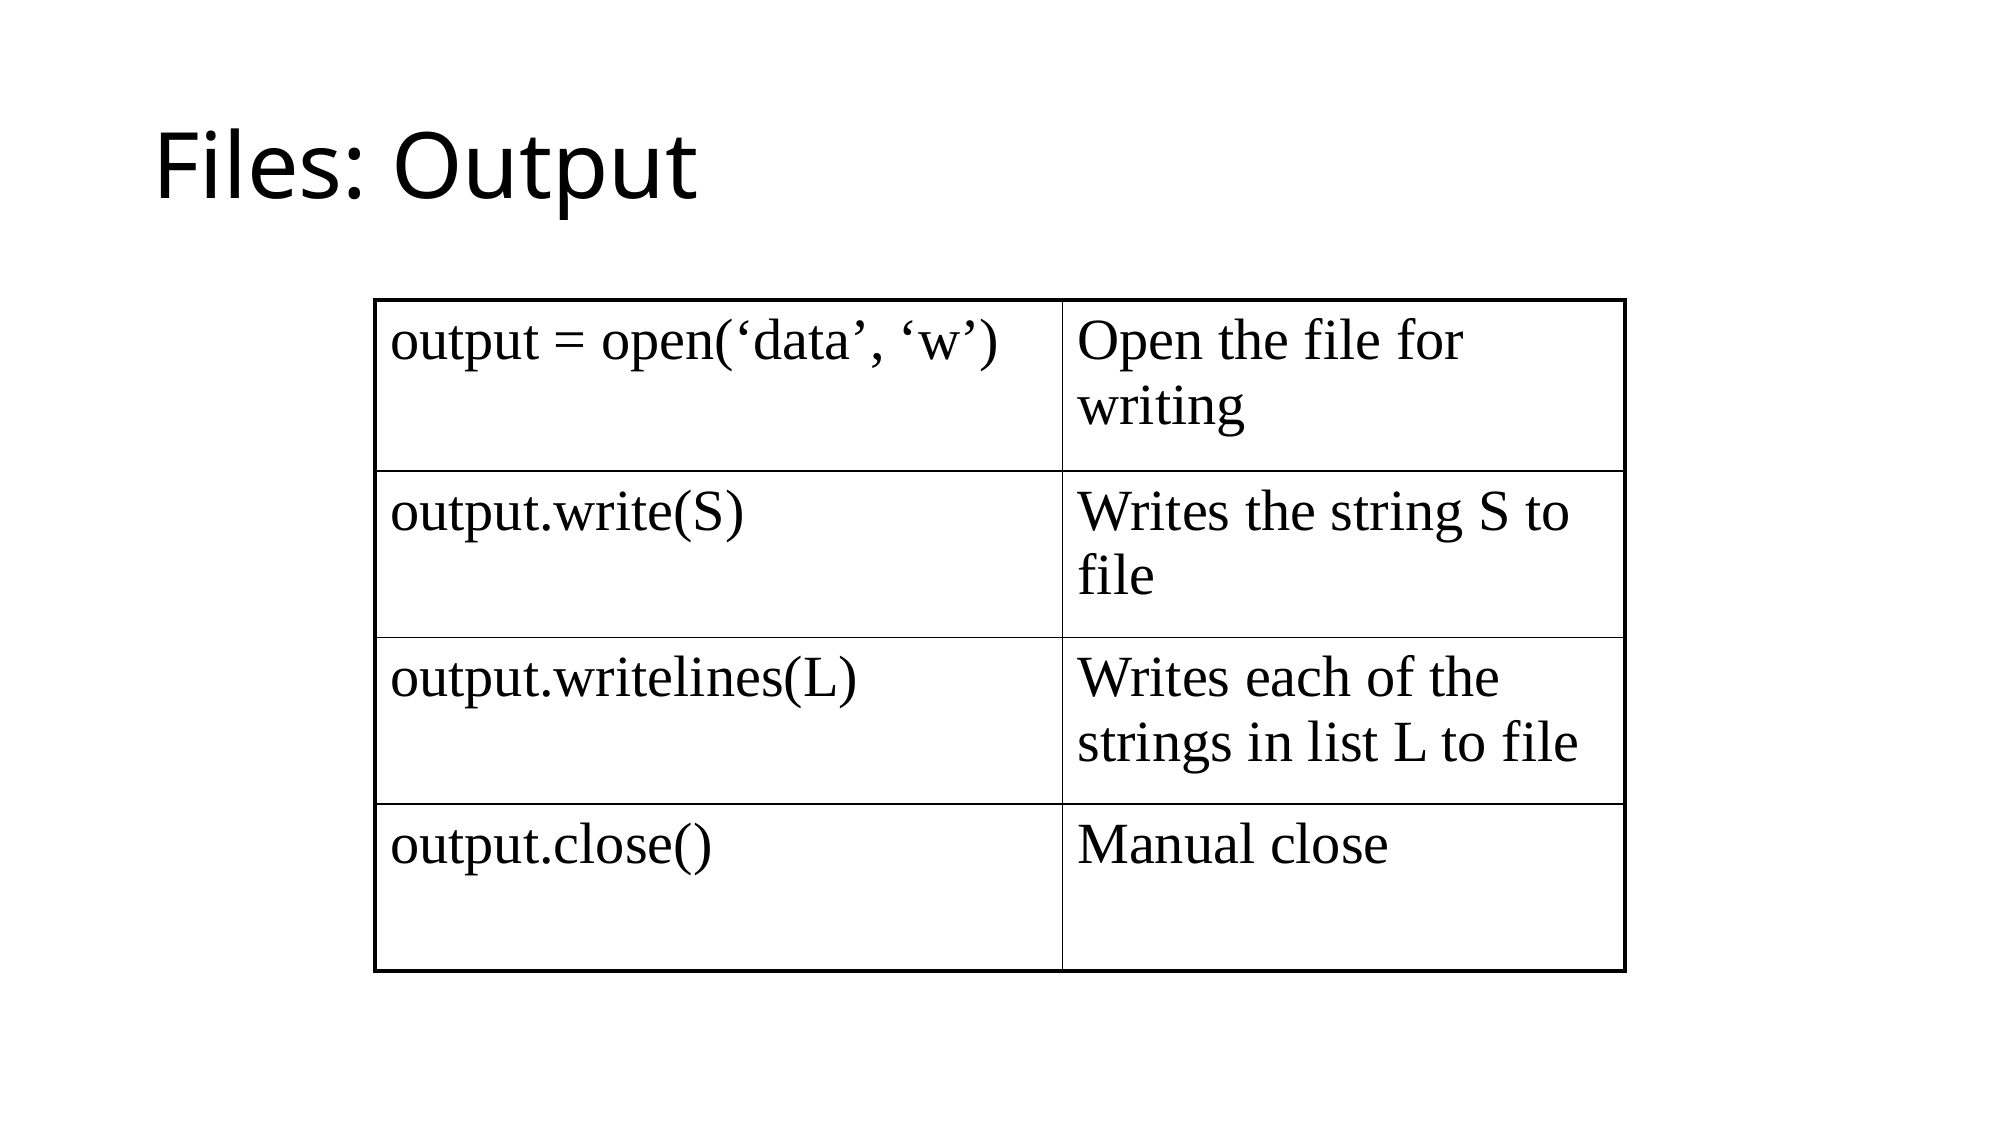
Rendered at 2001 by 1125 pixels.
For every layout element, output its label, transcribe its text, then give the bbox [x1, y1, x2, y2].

table_cell Writes each of the strings in list L to file [1063, 638, 1623, 803]
table_cell Manual close [1063, 805, 1623, 969]
table_cell output.close() [377, 805, 1062, 969]
table_header Open the file for writing [1063, 302, 1623, 470]
table_cell Writes the string S to file [1063, 472, 1623, 637]
table_cell output.write(S) [377, 472, 1062, 637]
table_cell output.writelines(L) [377, 638, 1062, 803]
title Files: Output [137, 59, 1863, 278]
table_header output = open(‘data’, ‘w’) [377, 302, 1062, 470]
